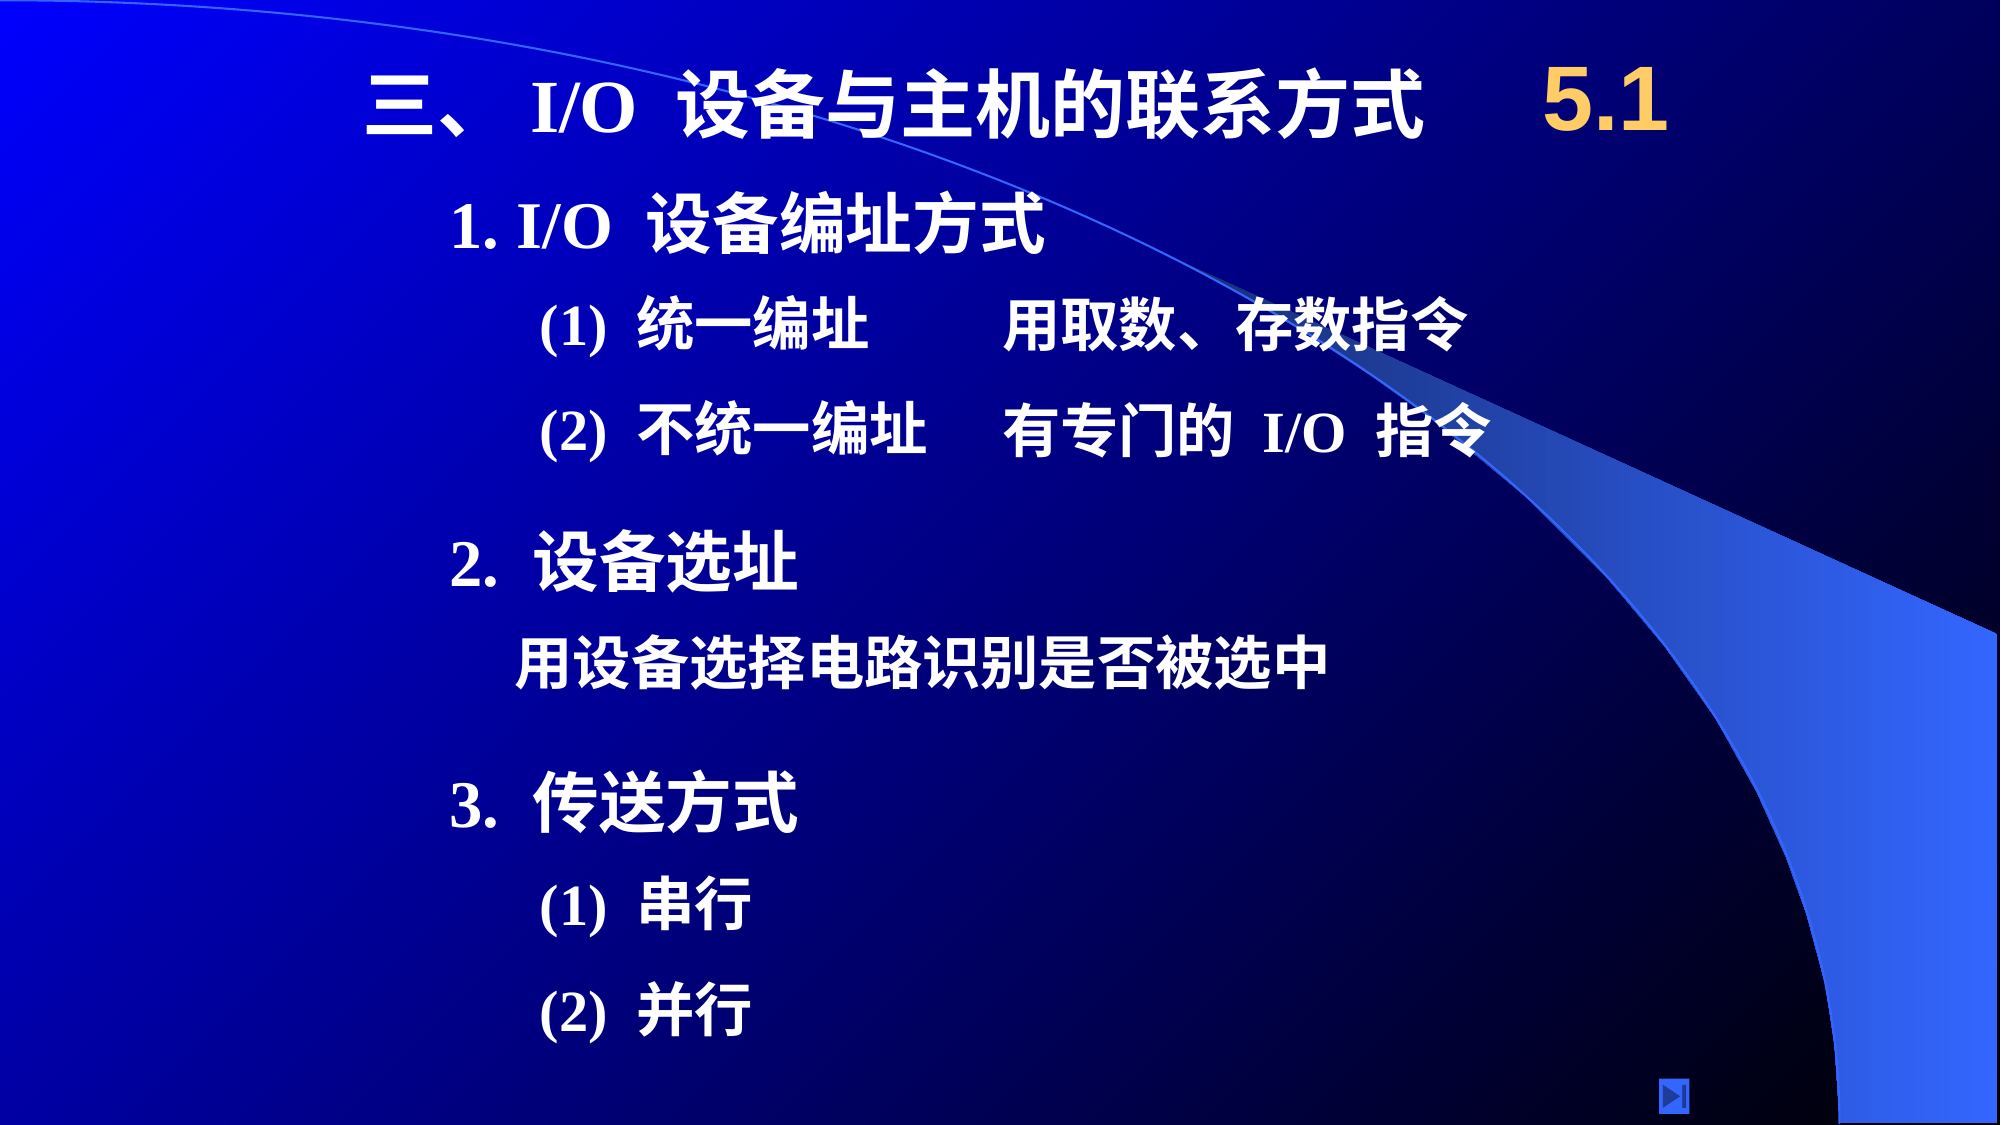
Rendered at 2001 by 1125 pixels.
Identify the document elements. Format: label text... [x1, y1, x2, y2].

text_box 三、I/O 设备与主机的联系方式 [347, 49, 1508, 155]
text_box (1) 统一编址 [524, 279, 1063, 365]
text_box (1) 串行 [524, 859, 1063, 945]
text_box 有专门的 I/O 指令 [987, 386, 1613, 472]
text_box 3. 传送方式 [434, 753, 963, 849]
text_box 1. I/O 设备编址方式 [434, 174, 1175, 270]
text_box 2. 设备选址 [434, 512, 1025, 608]
text_box 5.1 [1512, 24, 1700, 163]
text_box (2) 并行 [524, 965, 1038, 1051]
text_box (2) 不统一编址 [524, 385, 1038, 470]
text_box 用设备选择电路识别是否被选中 [499, 618, 1688, 704]
text_box 用取数、存数指令 [987, 280, 1650, 366]
text_box [1659, 1078, 1690, 1114]
